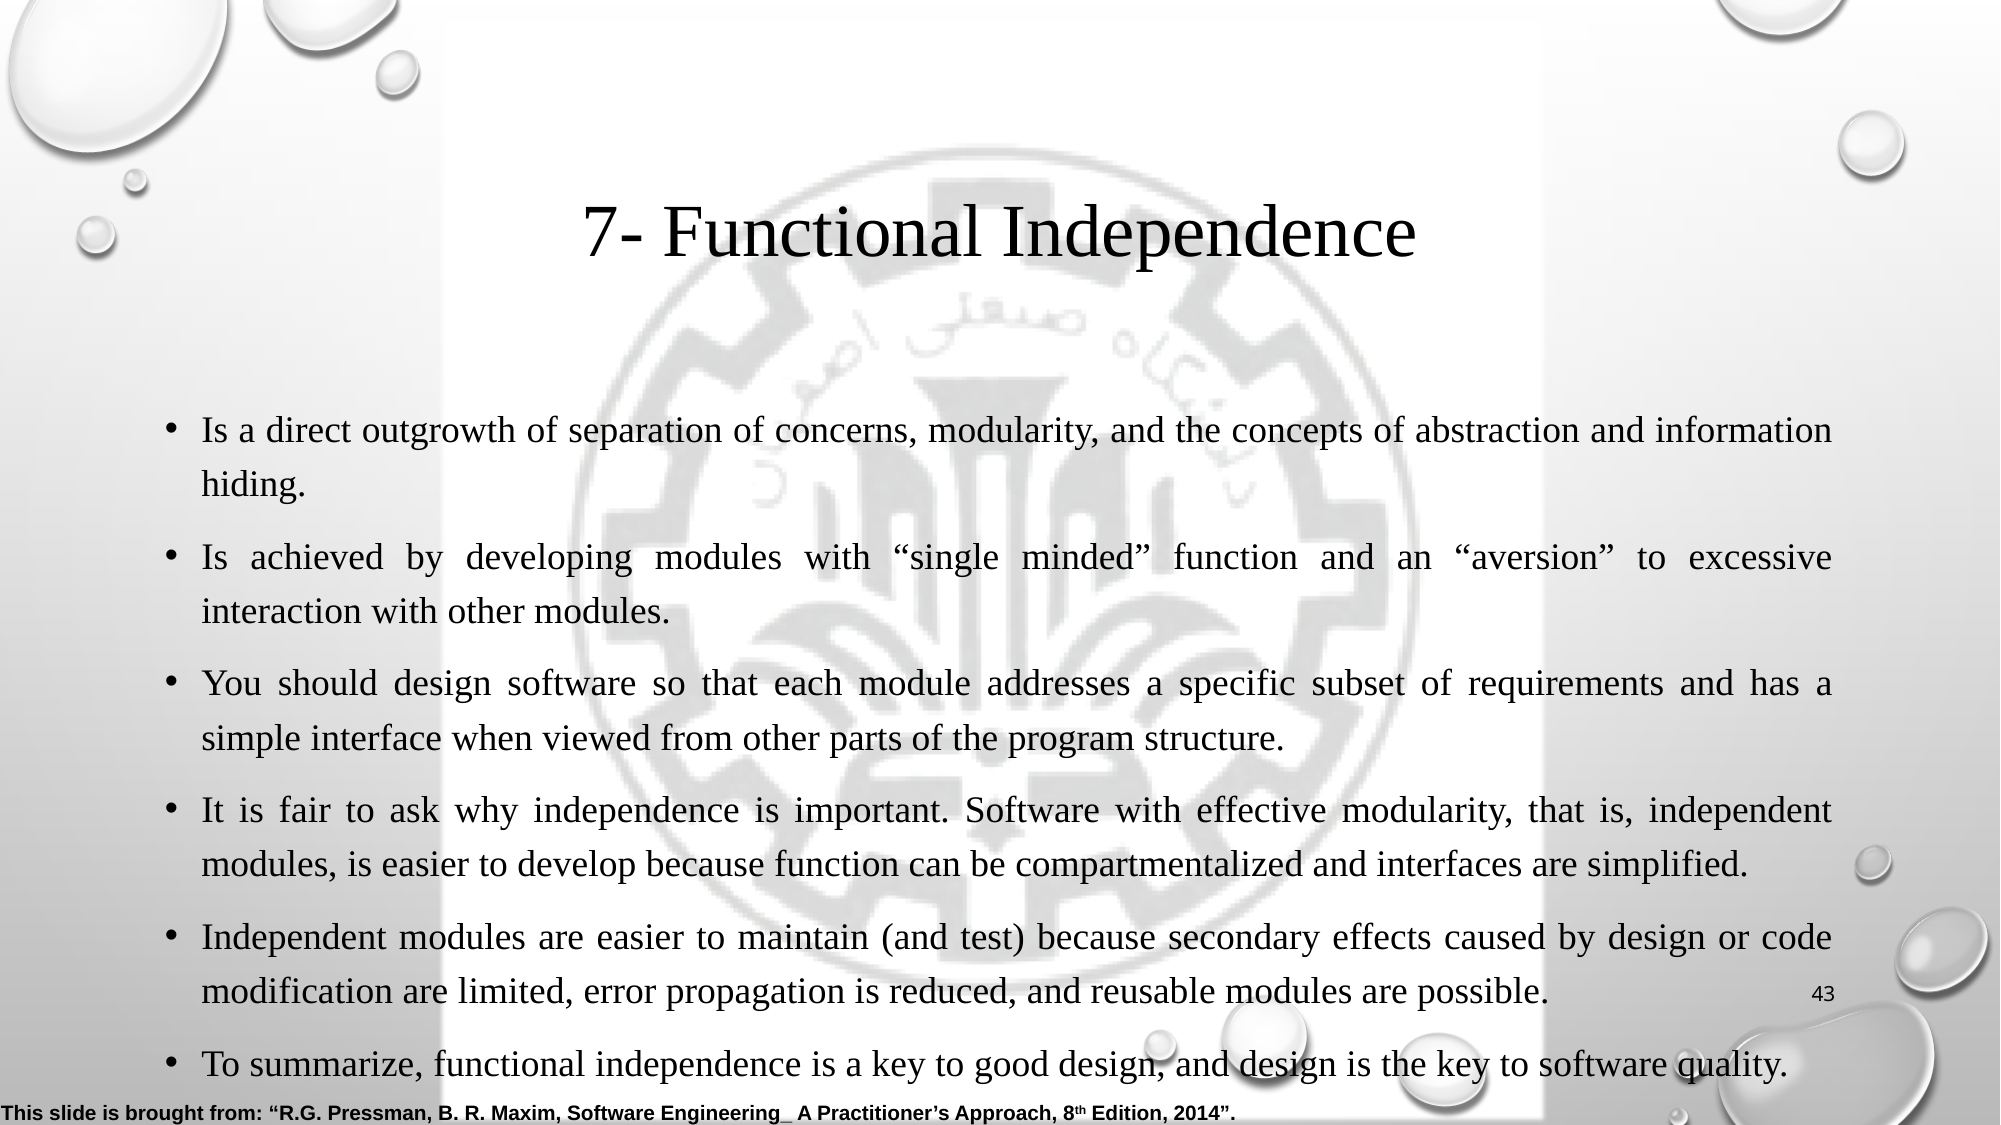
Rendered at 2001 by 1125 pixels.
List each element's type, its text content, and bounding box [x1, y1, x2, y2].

slide_number 43 [1724, 965, 1851, 1025]
list Is a direct outgrowth of separation of concerns, modularity, and the concepts of abstraction and information hiding. Is achieved by developing modules with “single minded” function and an “aversion” to excessive interaction with other modules. You should design software so that each module addresses a specific subset of requirements and has a simple interface when viewed from other parts of the program structure. It is fair to ask why independence is important. Software with effective modularity, that is, independent modules, is easier to develop because function can be compartmentalized and interfaces are simplified. Independent modules are easier to maintain (and test) because secondary effects caused by design or code modification are limited, error propagation is reduced, and reusable modules are possible. To summarize, functional independence is a key to good design, and design is the key to software quality. [149, 388, 1850, 1092]
text_box This slide is brought from: “R.G. Pressman, B. R. Maxim, Software Engineering_ A Practitioner’s Approach, 8th Edition, 2014”. [0, 1071, 1273, 1125]
title 7- Functional Independence [149, 101, 1851, 364]
picture [0, 0, 2000, 1125]
